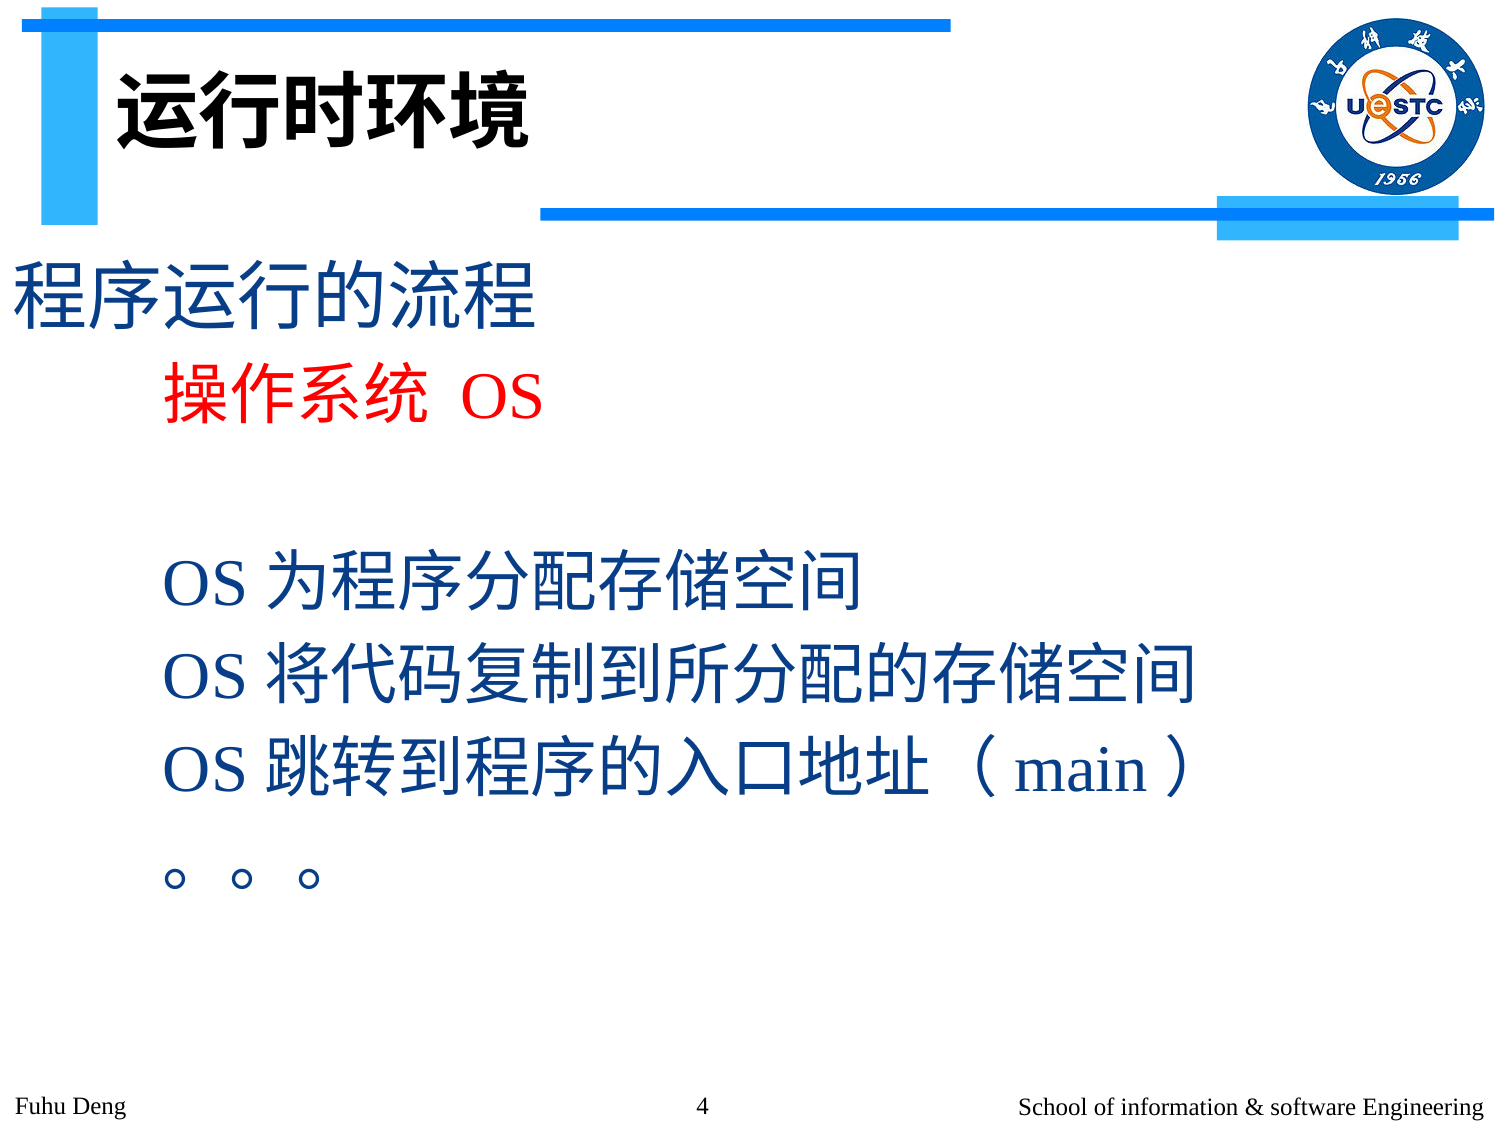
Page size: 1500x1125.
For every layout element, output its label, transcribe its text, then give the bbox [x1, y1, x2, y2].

title 运行时环境 [100, 30, 1258, 185]
slide_number 4 [631, 1082, 774, 1125]
slide_number Fuhu Deng [0, 1082, 631, 1125]
footer School of information & software Engineering [781, 1083, 1500, 1125]
list 程序运行的流程 操作系统 OS OS为程序分配存储空间 OS将代码复制到所分配的存储空间 OS跳转到程序的入口地址（main） 。。。 [0, 240, 1500, 1083]
picture [1296, 7, 1495, 206]
